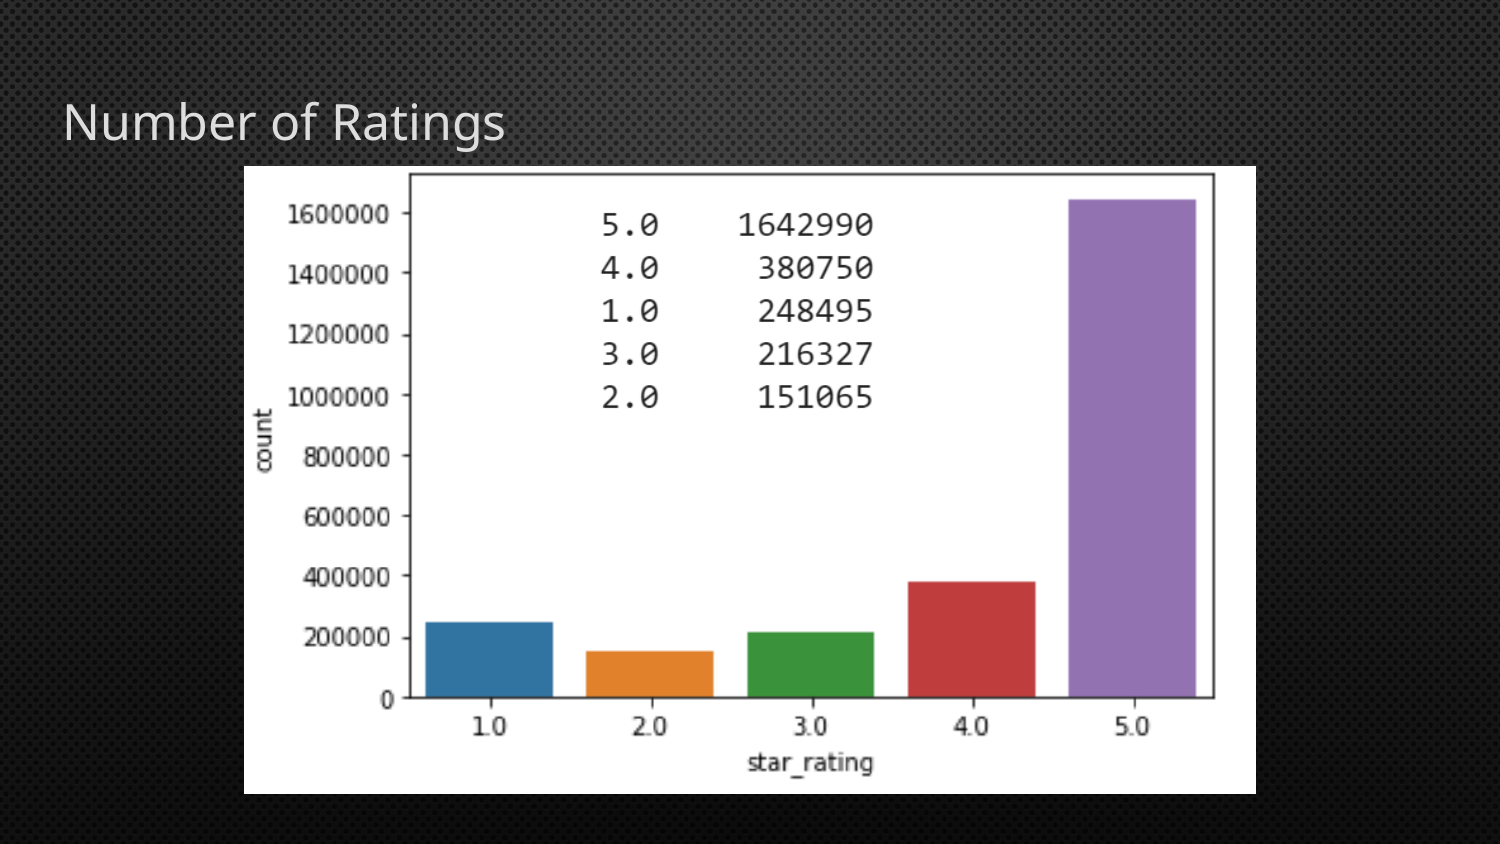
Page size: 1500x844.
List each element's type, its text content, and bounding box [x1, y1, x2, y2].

title Number of Ratings [51, 72, 1449, 167]
picture [0, 0, 1500, 844]
